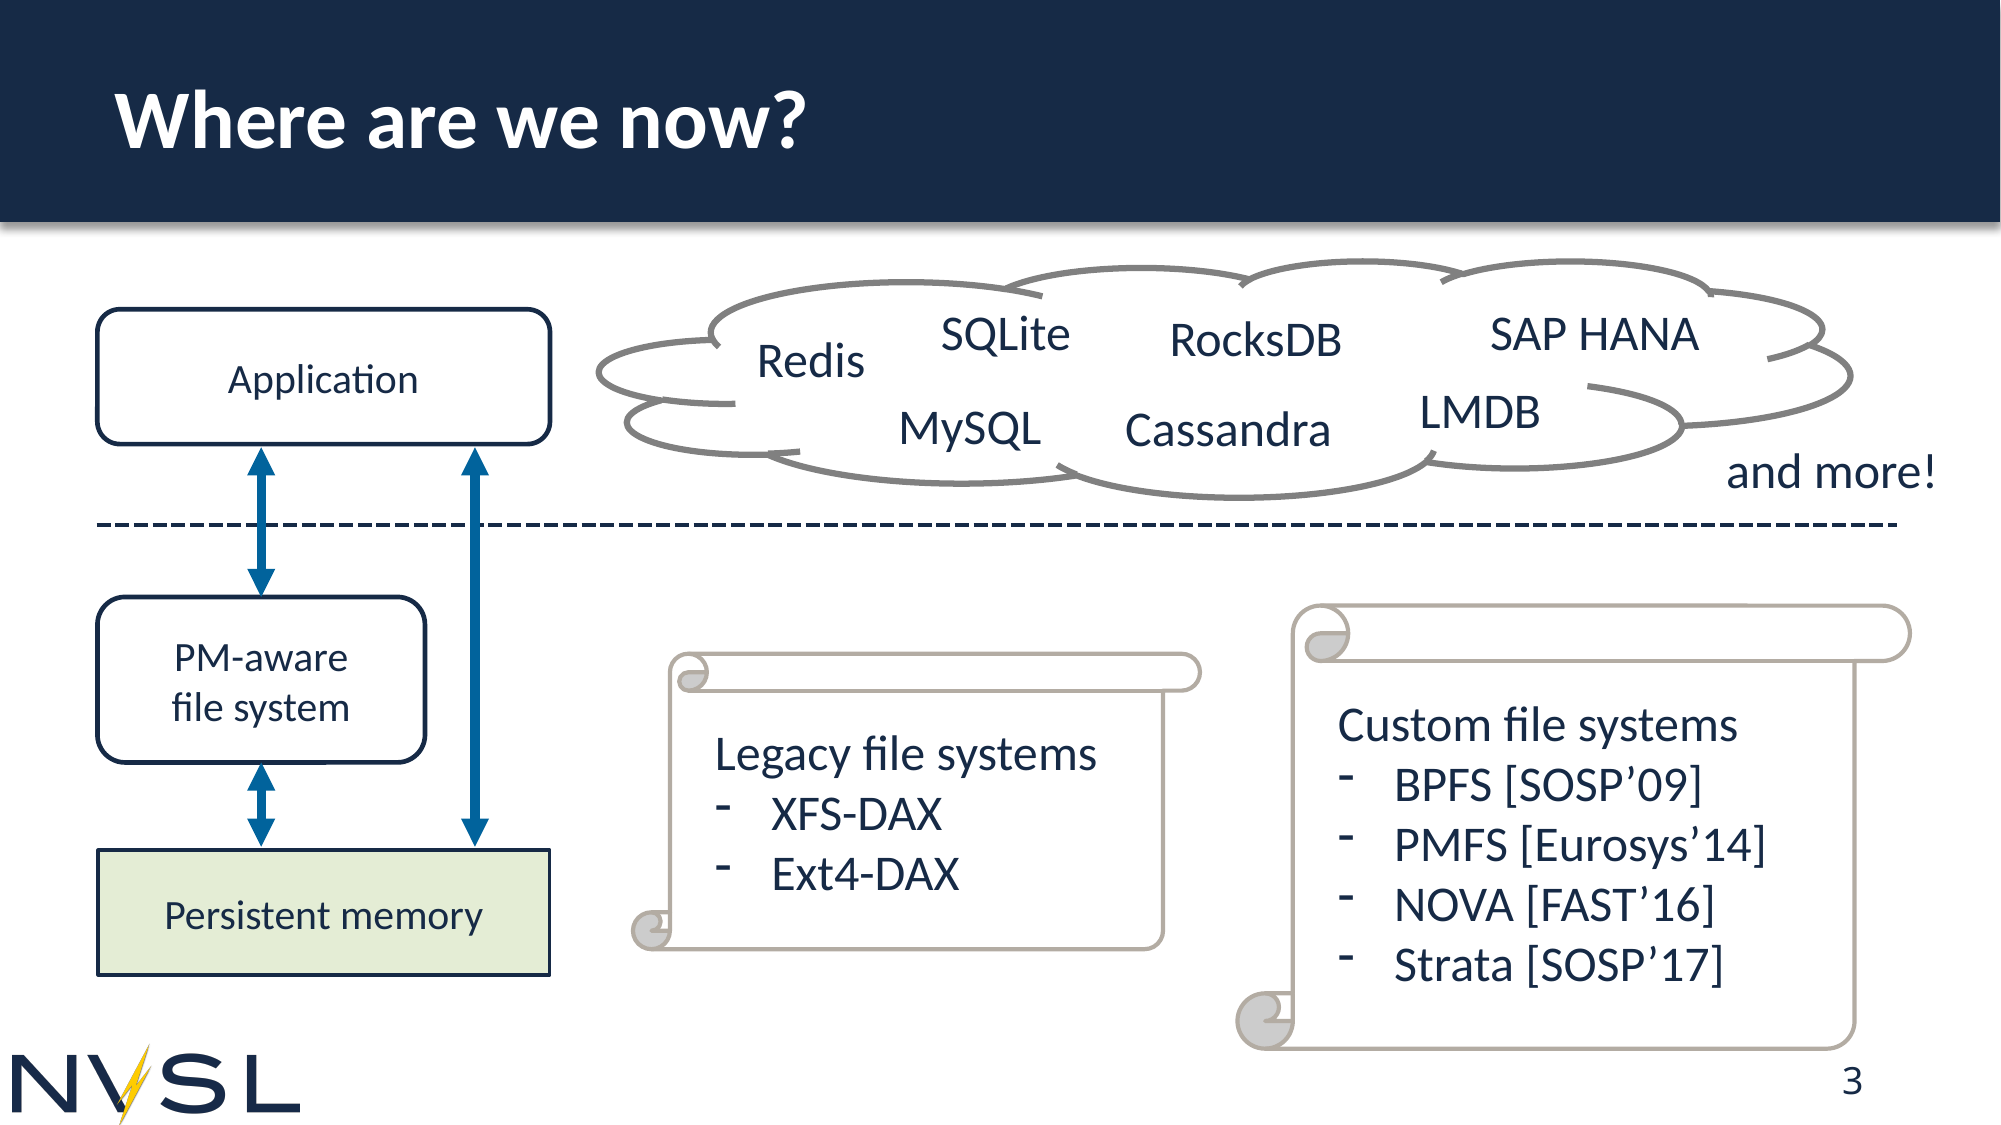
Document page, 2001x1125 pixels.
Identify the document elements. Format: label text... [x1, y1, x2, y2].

text_box and more! [1711, 431, 2000, 507]
title Where are we now? [99, 9, 1900, 222]
text_box Persistent memory [96, 848, 552, 977]
text_box Custom file systems BPFS [SOSP’09] PMFS [Eurosys’14] NOVA [FAST’16] Strata [SOSP’17] [1235, 603, 1913, 1051]
picture [12, 1042, 300, 1125]
text_box Legacy file systems XFS-DAX Ext4-DAX [630, 651, 1203, 952]
text_box [596, 259, 1853, 500]
text_box Application [95, 307, 553, 447]
text_box PM-aware file system [95, 594, 428, 765]
